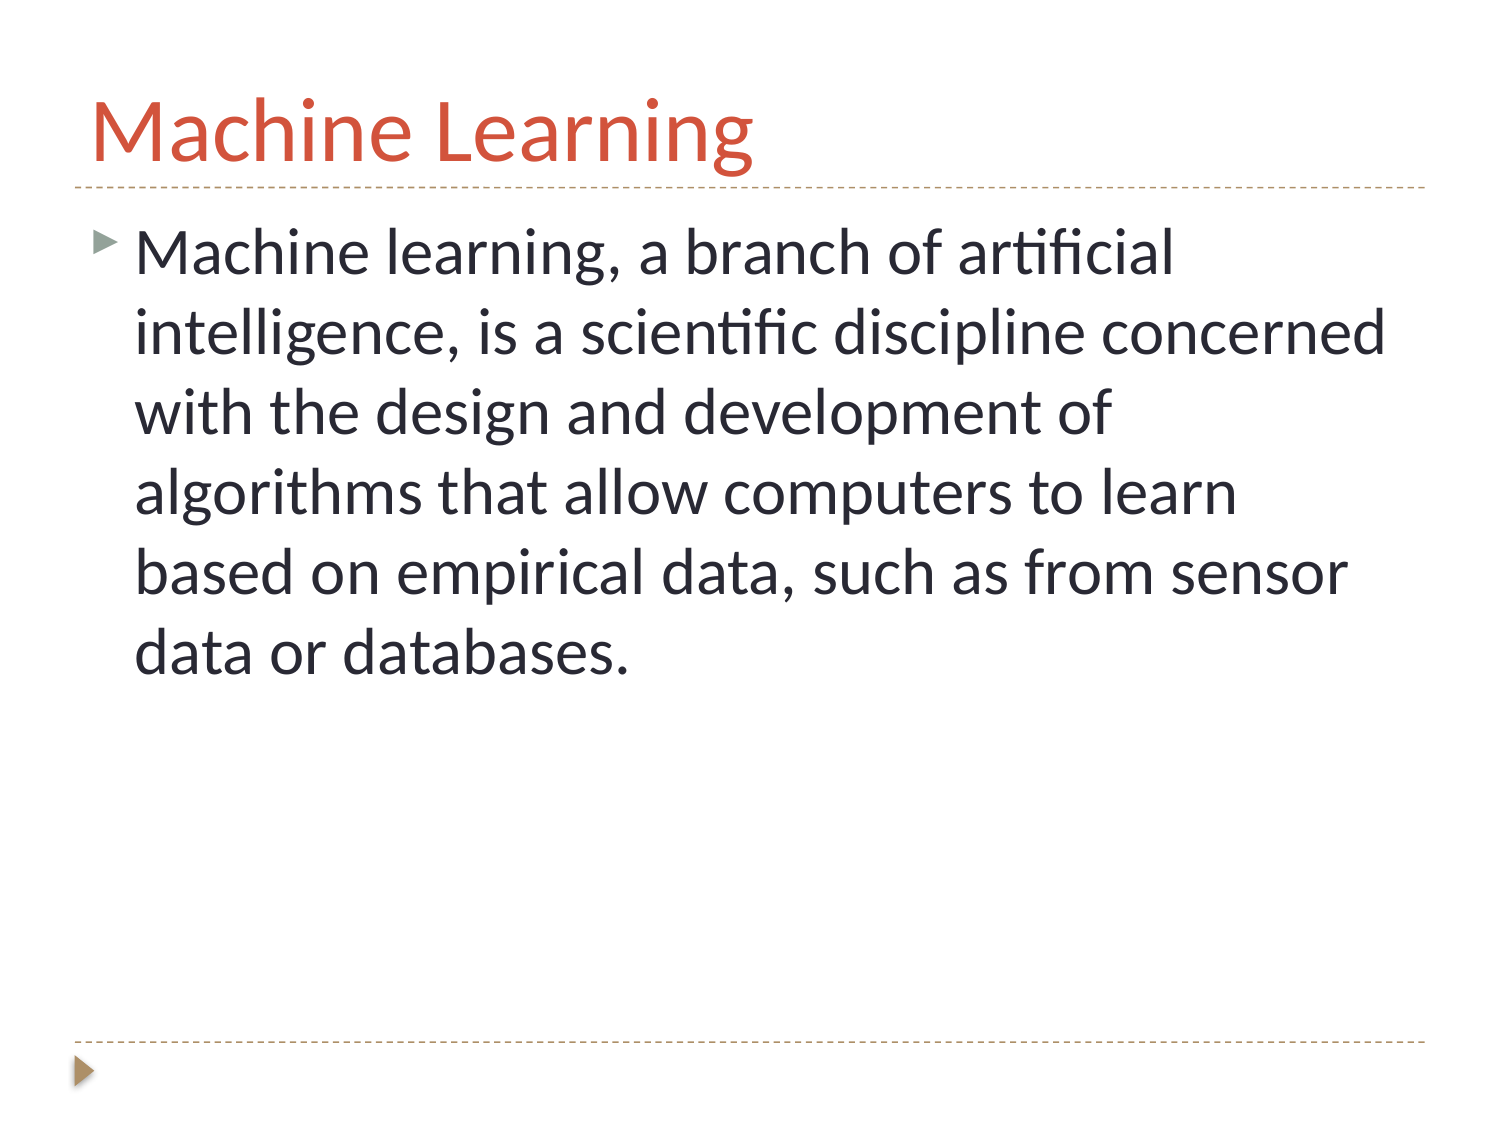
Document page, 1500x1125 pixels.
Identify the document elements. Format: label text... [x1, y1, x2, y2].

title Machine Learning [75, 24, 1425, 188]
list Machine learning, a branch of artificial intelligence, is a scientific discipline concerned with the design and development of algorithms that allow computers to learn based on empirical data, such as from sensor data or databases. [75, 200, 1425, 1010]
